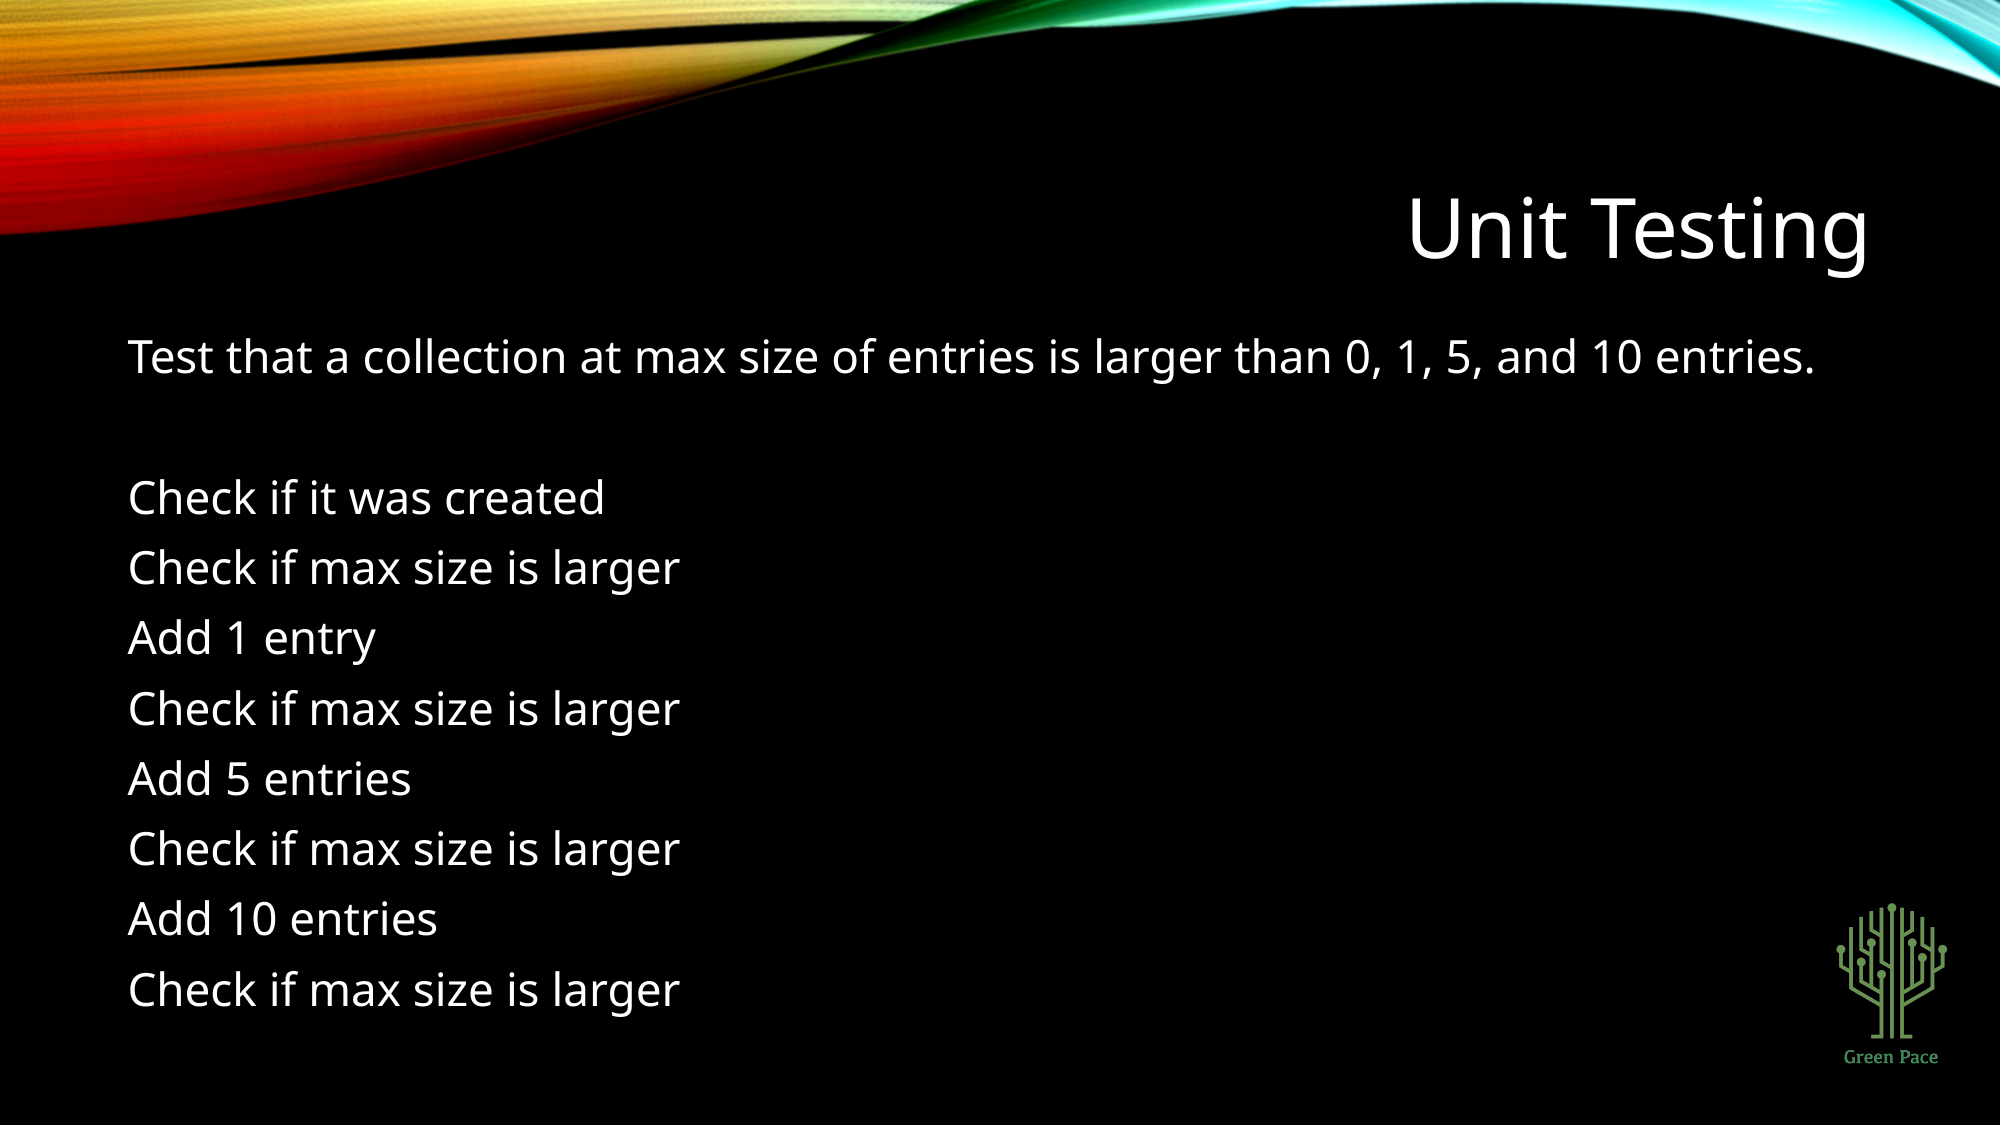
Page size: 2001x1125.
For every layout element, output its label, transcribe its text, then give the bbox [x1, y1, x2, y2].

picture [0, 0, 2000, 237]
title Unit Testing [474, 125, 1888, 326]
picture [1817, 892, 1964, 1082]
list Test that a collection at max size of entries is larger than 0, 1, 5, and 10 entries. Check if it was created Check if max size is larger Add 1 entry Check if max size is larger Add 5 entries Check if max size is larger Add 10 entries Check if max size is larger [112, 326, 1888, 987]
